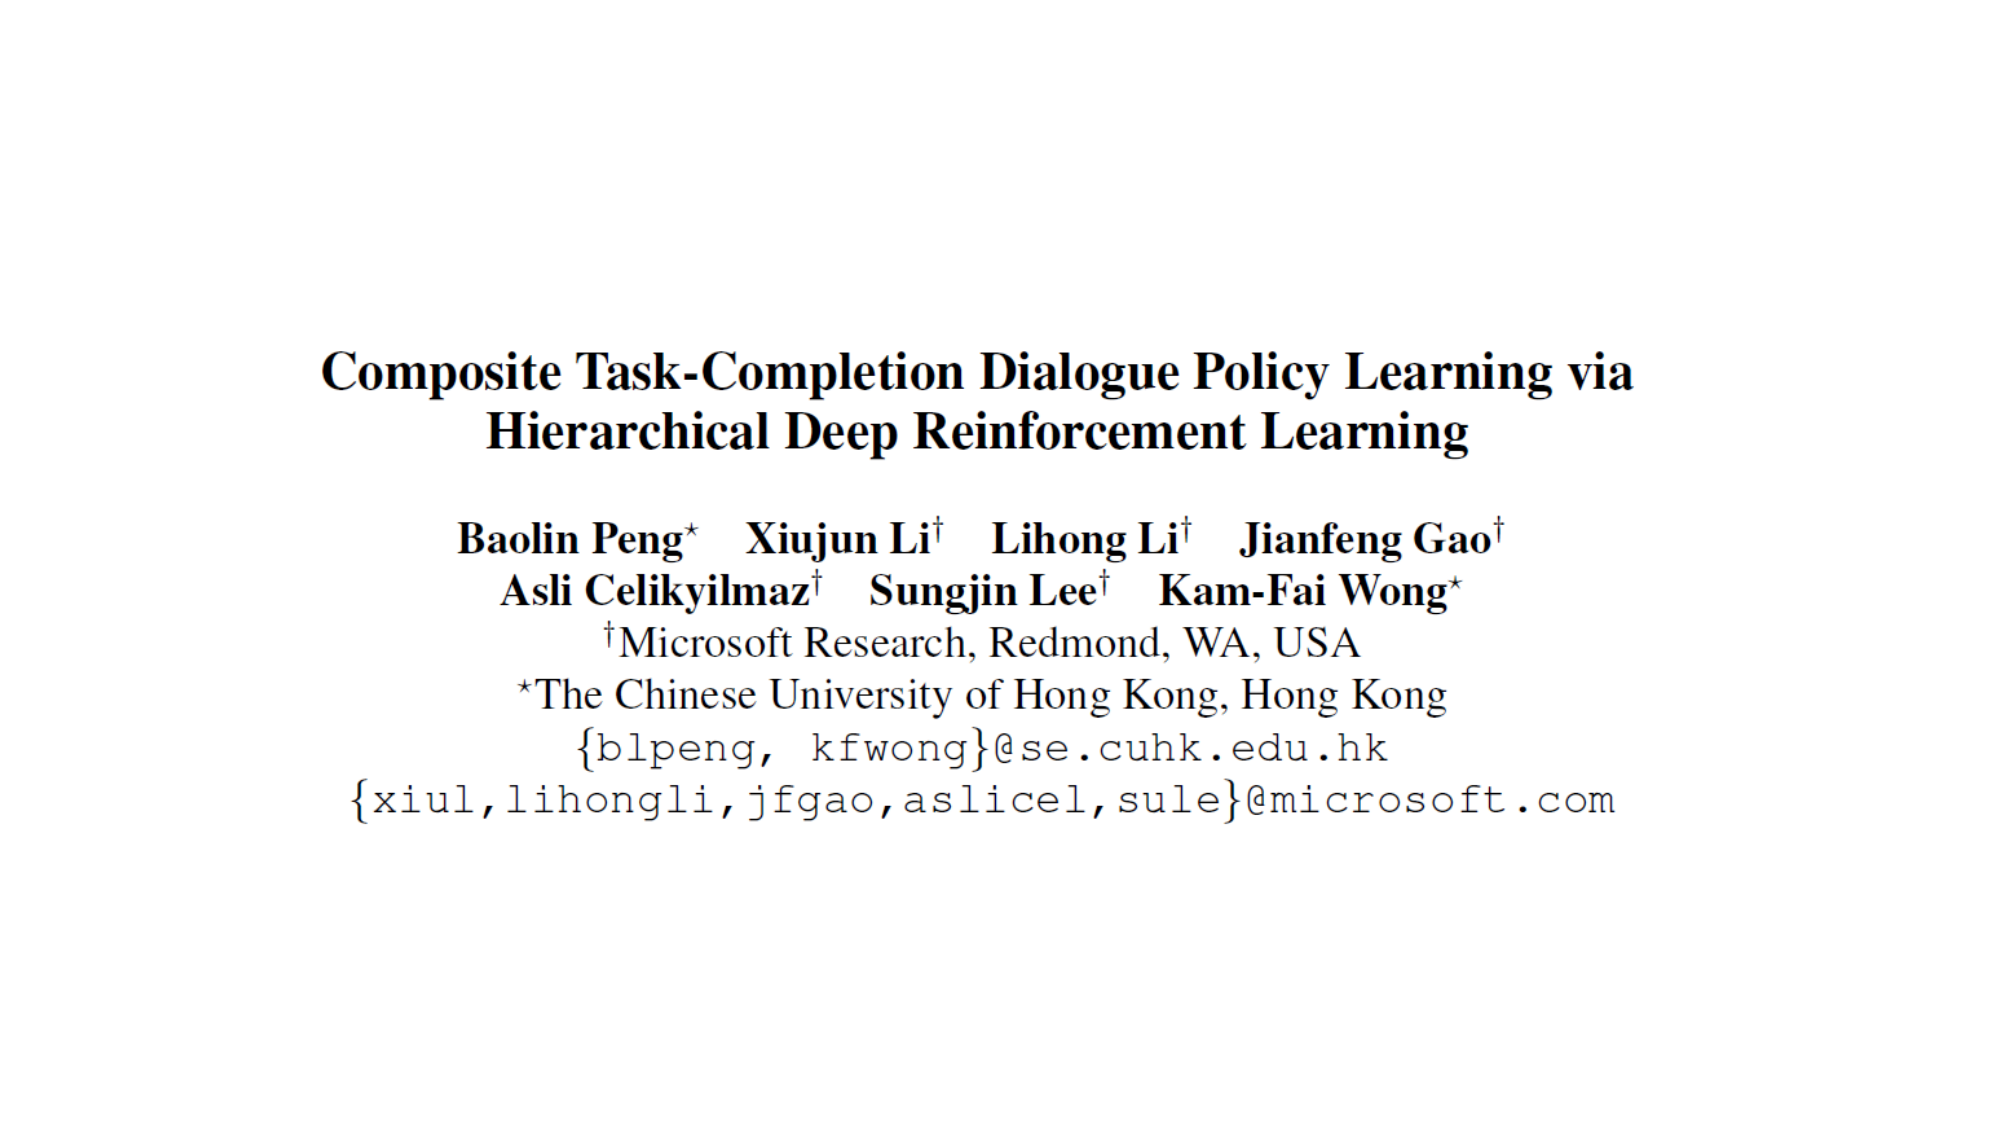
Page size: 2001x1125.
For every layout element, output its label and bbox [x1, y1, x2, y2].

picture [135, 253, 1833, 872]
